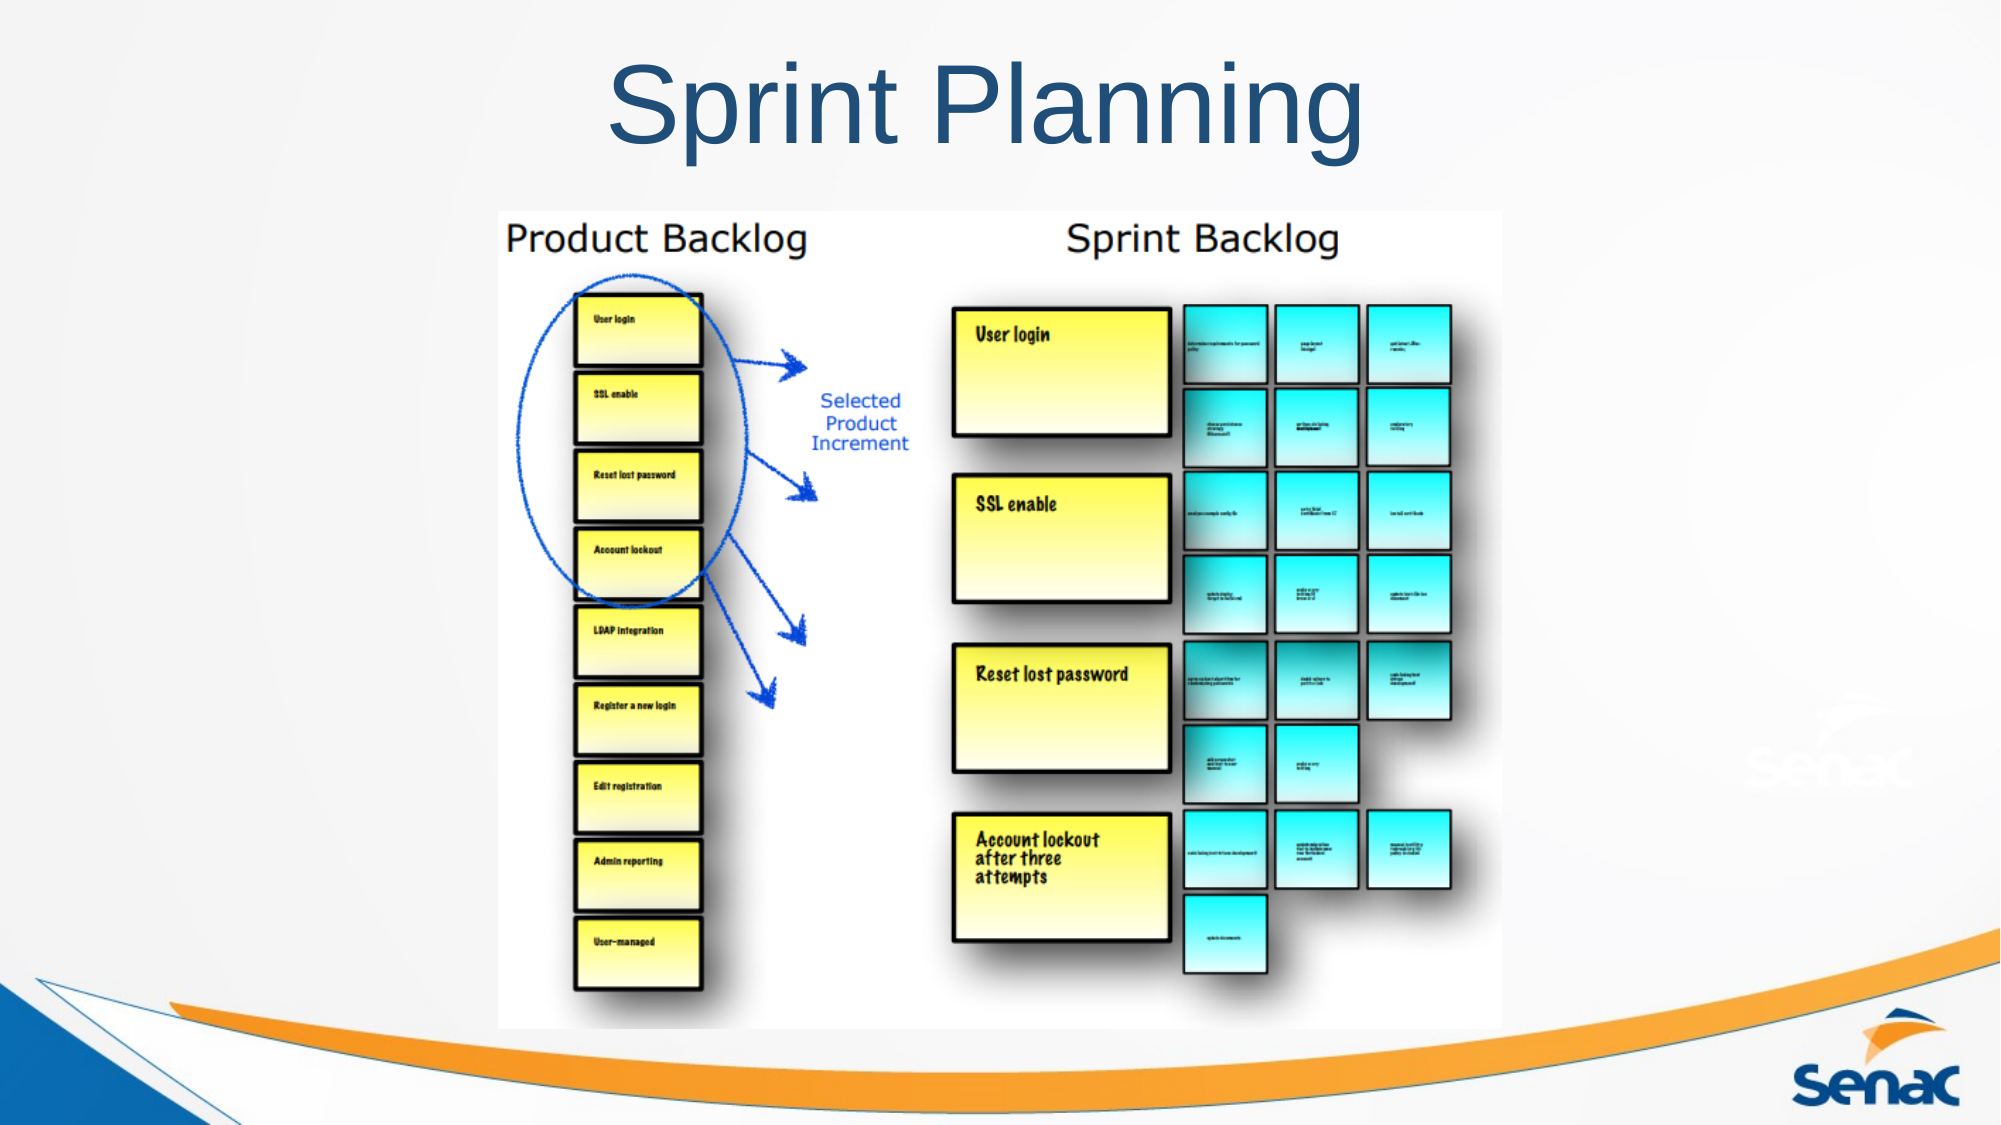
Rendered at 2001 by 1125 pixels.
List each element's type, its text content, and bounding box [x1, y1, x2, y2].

title Sprint Planning [0, 36, 1973, 178]
picture [0, 0, 2001, 1125]
